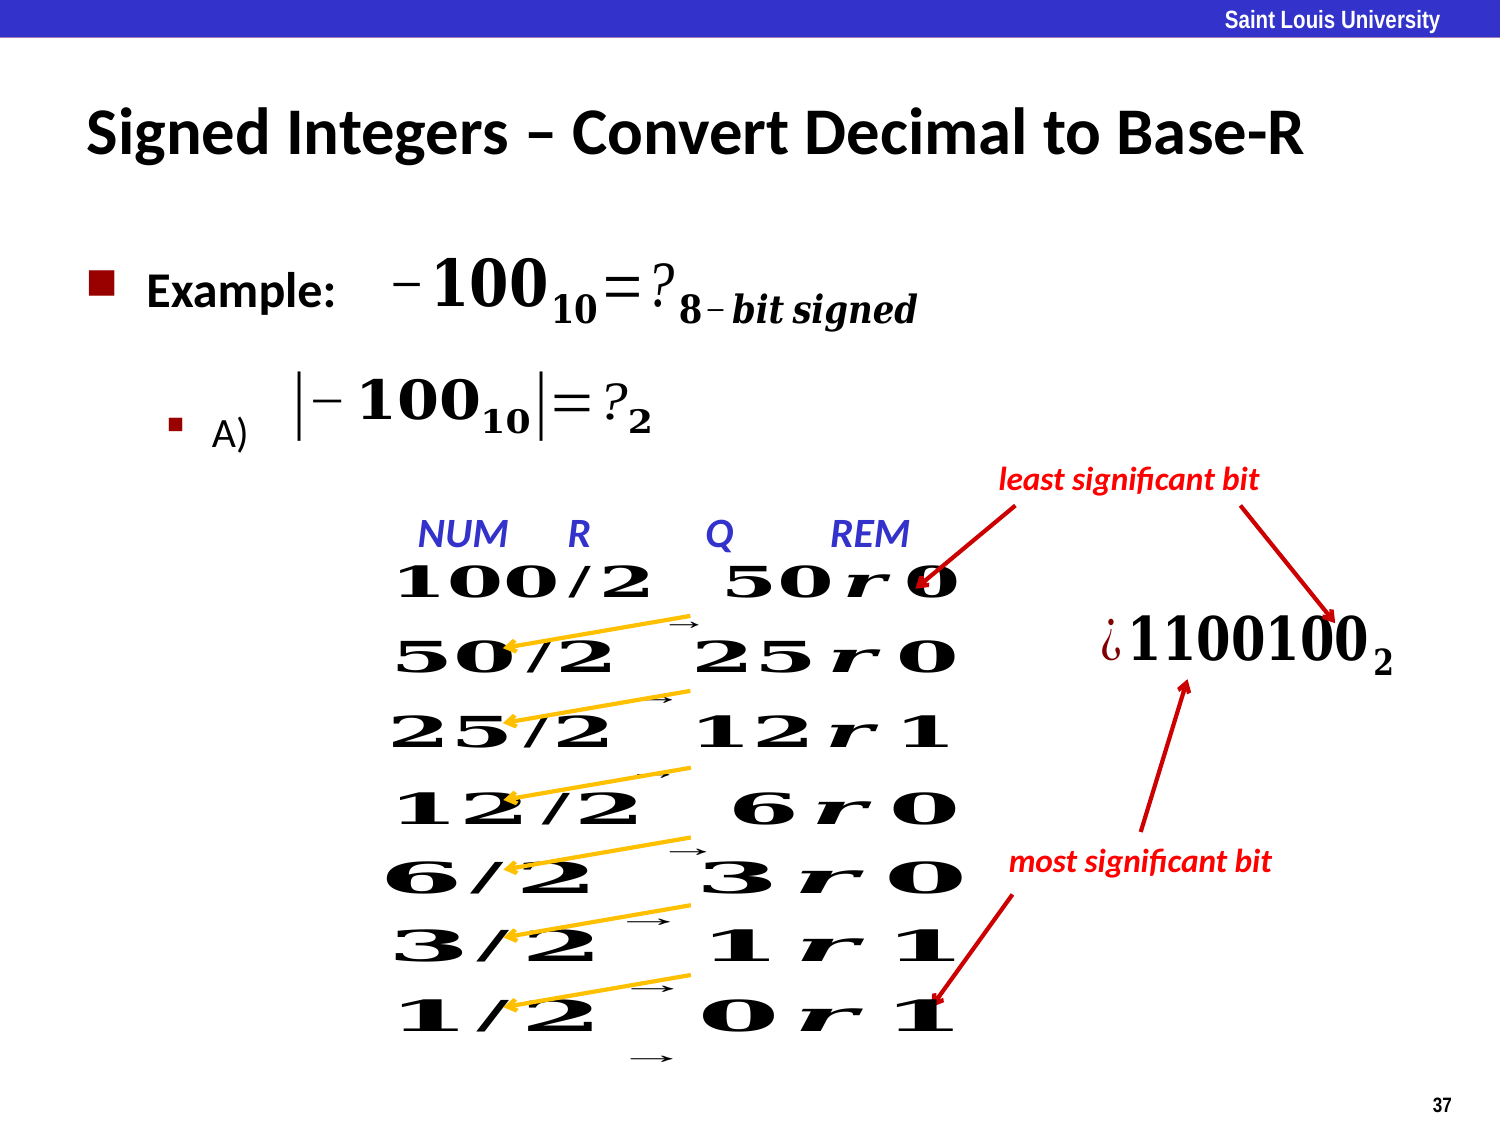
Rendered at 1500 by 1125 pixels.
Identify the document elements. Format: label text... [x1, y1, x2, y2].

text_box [502, 690, 691, 724]
text_box R [552, 498, 616, 563]
list Example: A) [74, 249, 1438, 751]
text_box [503, 974, 692, 1008]
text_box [503, 767, 692, 801]
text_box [503, 904, 692, 938]
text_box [915, 505, 1016, 589]
text_box REM [815, 498, 941, 563]
text_box least significant bit [983, 449, 1275, 505]
title Signed Integers – Convert Decimal to Base-R [71, 80, 1463, 176]
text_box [503, 837, 692, 870]
text_box Q [690, 498, 753, 563]
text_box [1240, 505, 1336, 624]
text_box NUM [402, 498, 528, 563]
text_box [931, 894, 1013, 1008]
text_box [1140, 678, 1188, 833]
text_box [502, 615, 691, 649]
text_box most significant bit [994, 831, 1288, 887]
